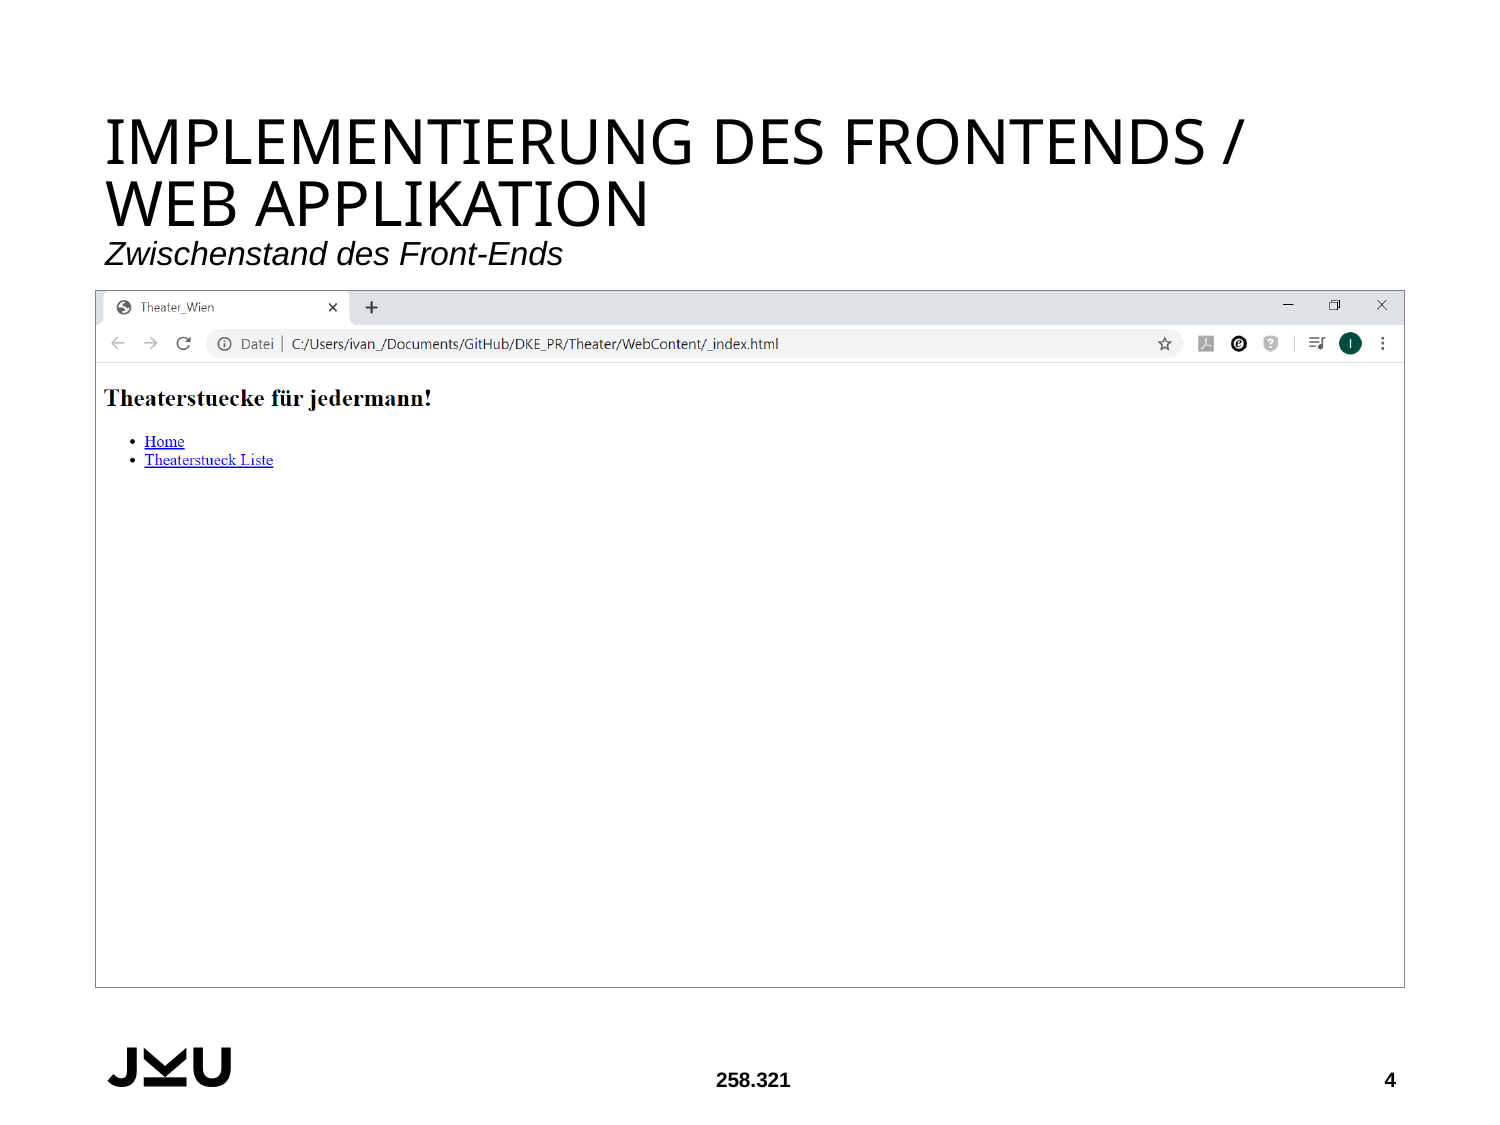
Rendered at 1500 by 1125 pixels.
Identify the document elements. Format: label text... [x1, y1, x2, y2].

picture [94, 290, 1405, 989]
title IMPLEMENTIERUNG DES FRONTENDS / WEB APPLIKATION Zwischenstand des Front-Ends [90, 106, 1393, 261]
picture [98, 1037, 249, 1100]
footer 258.321 [701, 1049, 1208, 1109]
slide_number 4 [1326, 1049, 1412, 1109]
